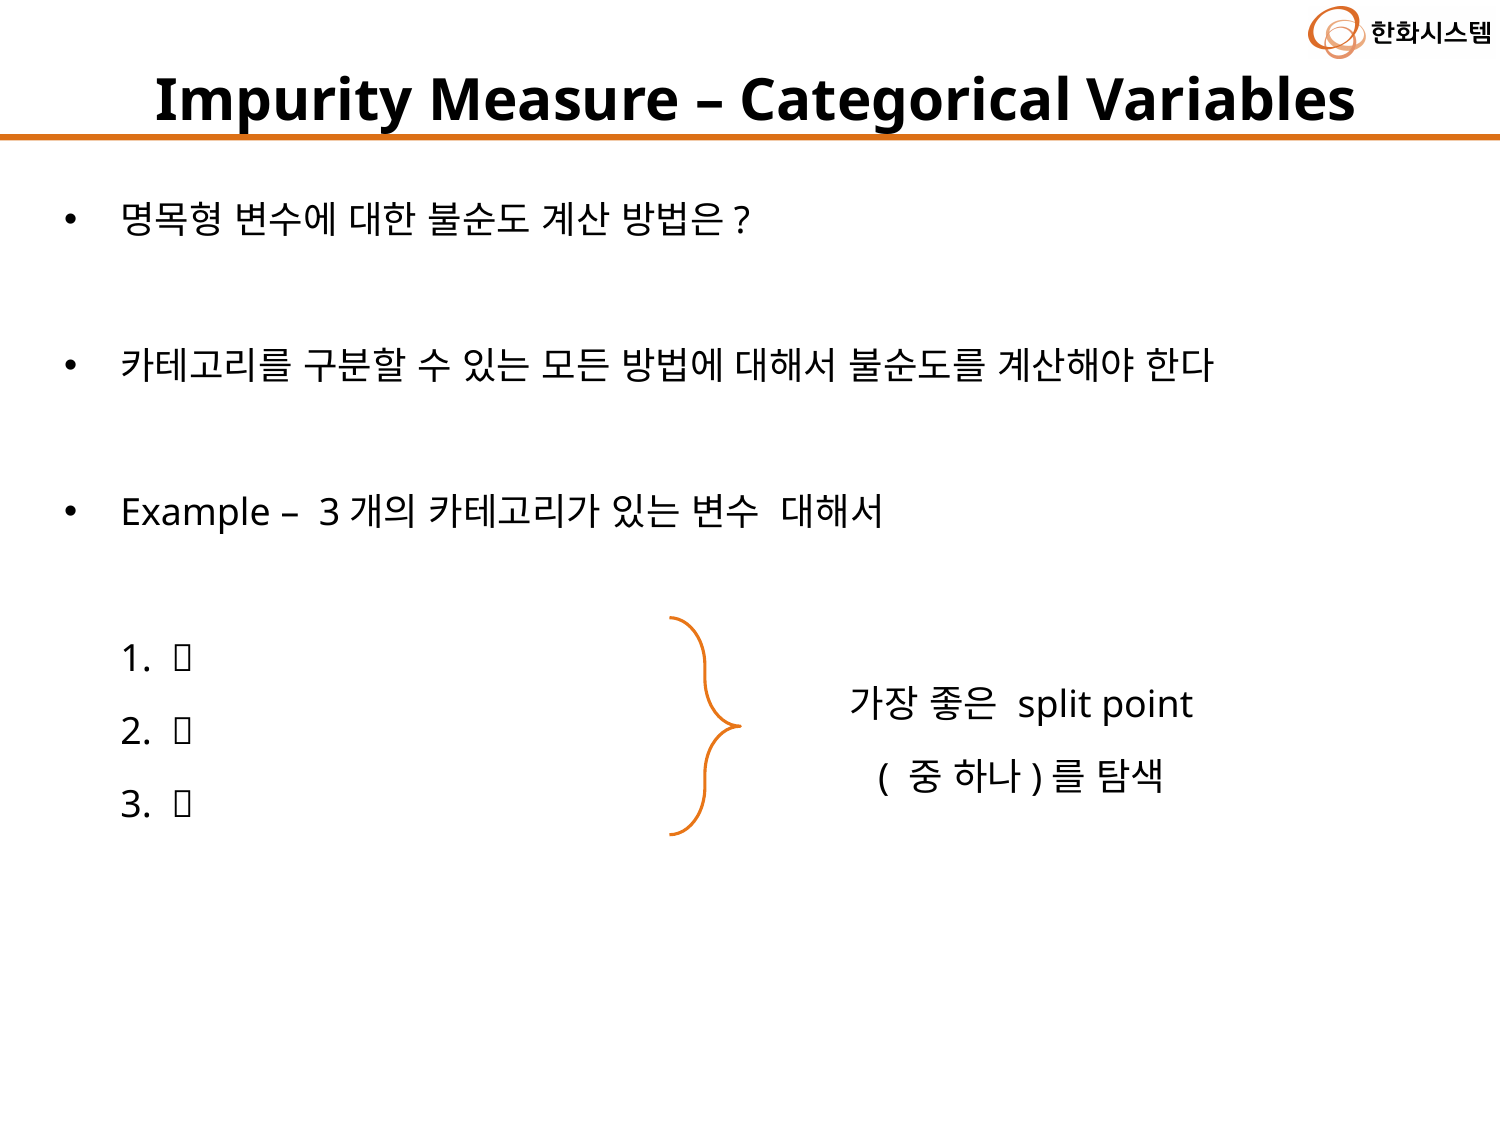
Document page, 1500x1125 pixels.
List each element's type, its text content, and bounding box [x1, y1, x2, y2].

text_box Impurity Measure – Categorical Variables [64, 54, 1448, 140]
picture [1308, 6, 1496, 59]
text_box [669, 617, 741, 835]
